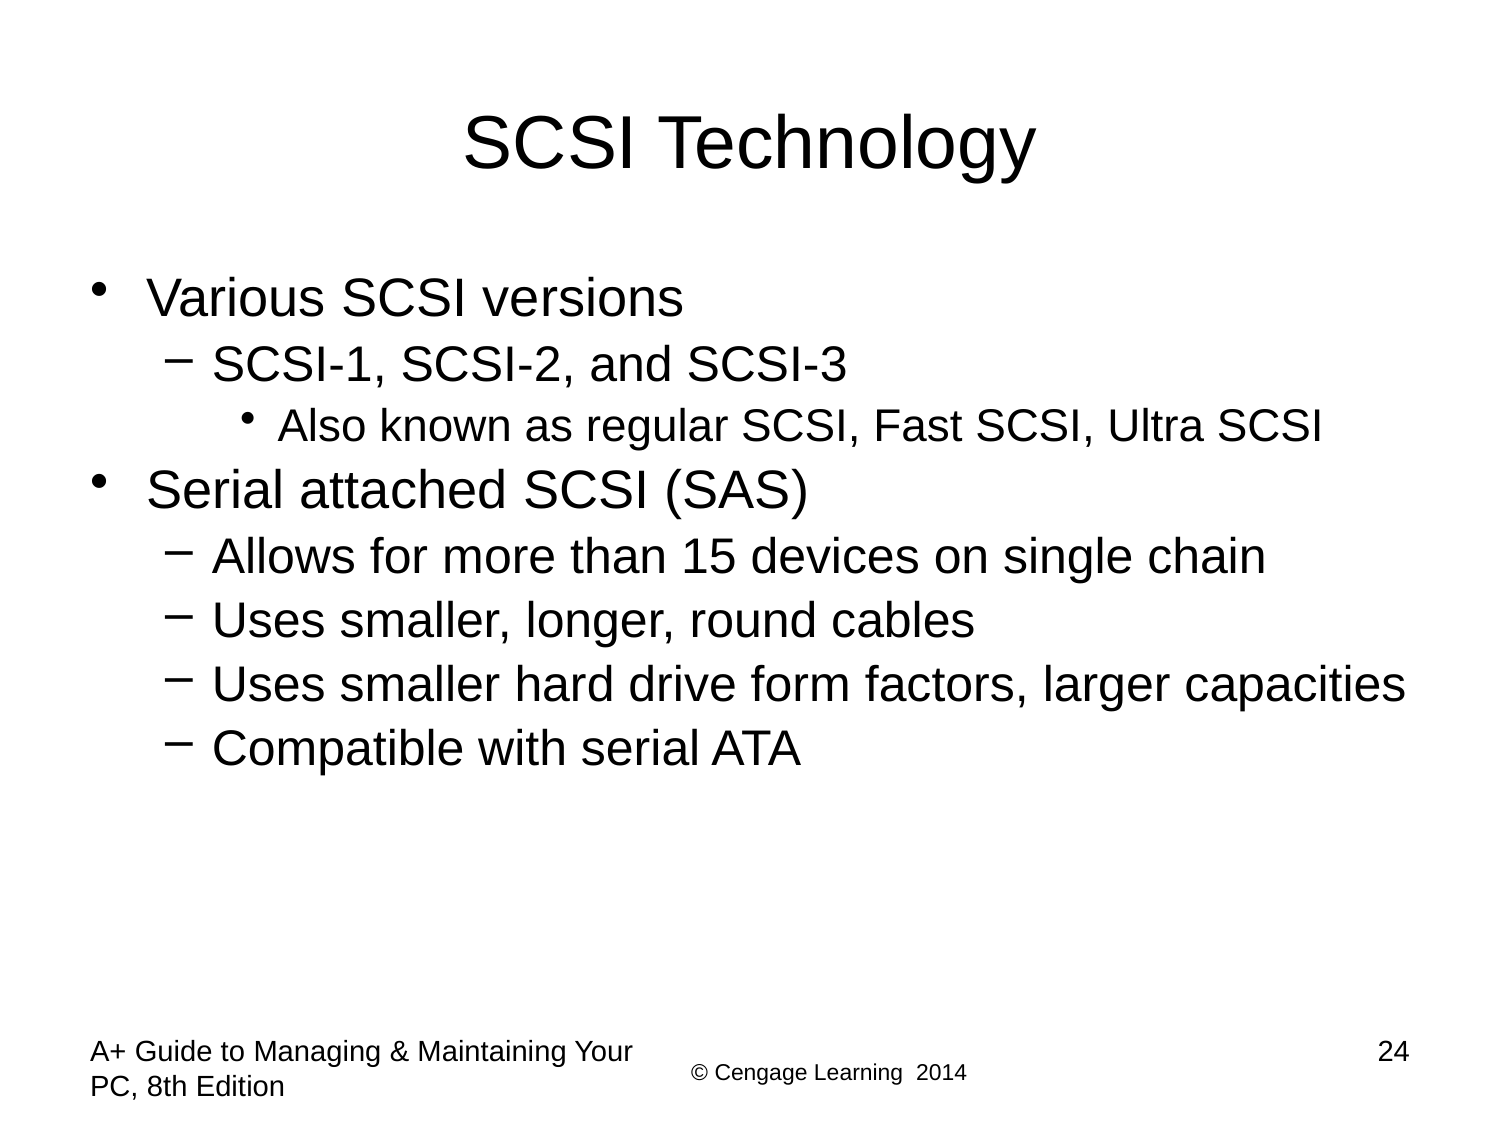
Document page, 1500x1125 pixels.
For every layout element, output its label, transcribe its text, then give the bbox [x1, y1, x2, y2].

list Various SCSI versions SCSI-1, SCSI-2, and SCSI-3 Also known as regular SCSI, Fast SCSI, Ultra SCSI Serial attached SCSI (SAS) Allows for more than 15 devices on single chain Uses smaller, longer, round cables Uses smaller hard drive form factors, larger capacities Compatible with serial ATA [75, 262, 1425, 1005]
footer A+ Guide to Managing & Maintaining Your PC, 8th Edition [74, 1024, 663, 1103]
title SCSI Technology [75, 45, 1425, 233]
slide_number 24 [1074, 1024, 1426, 1103]
